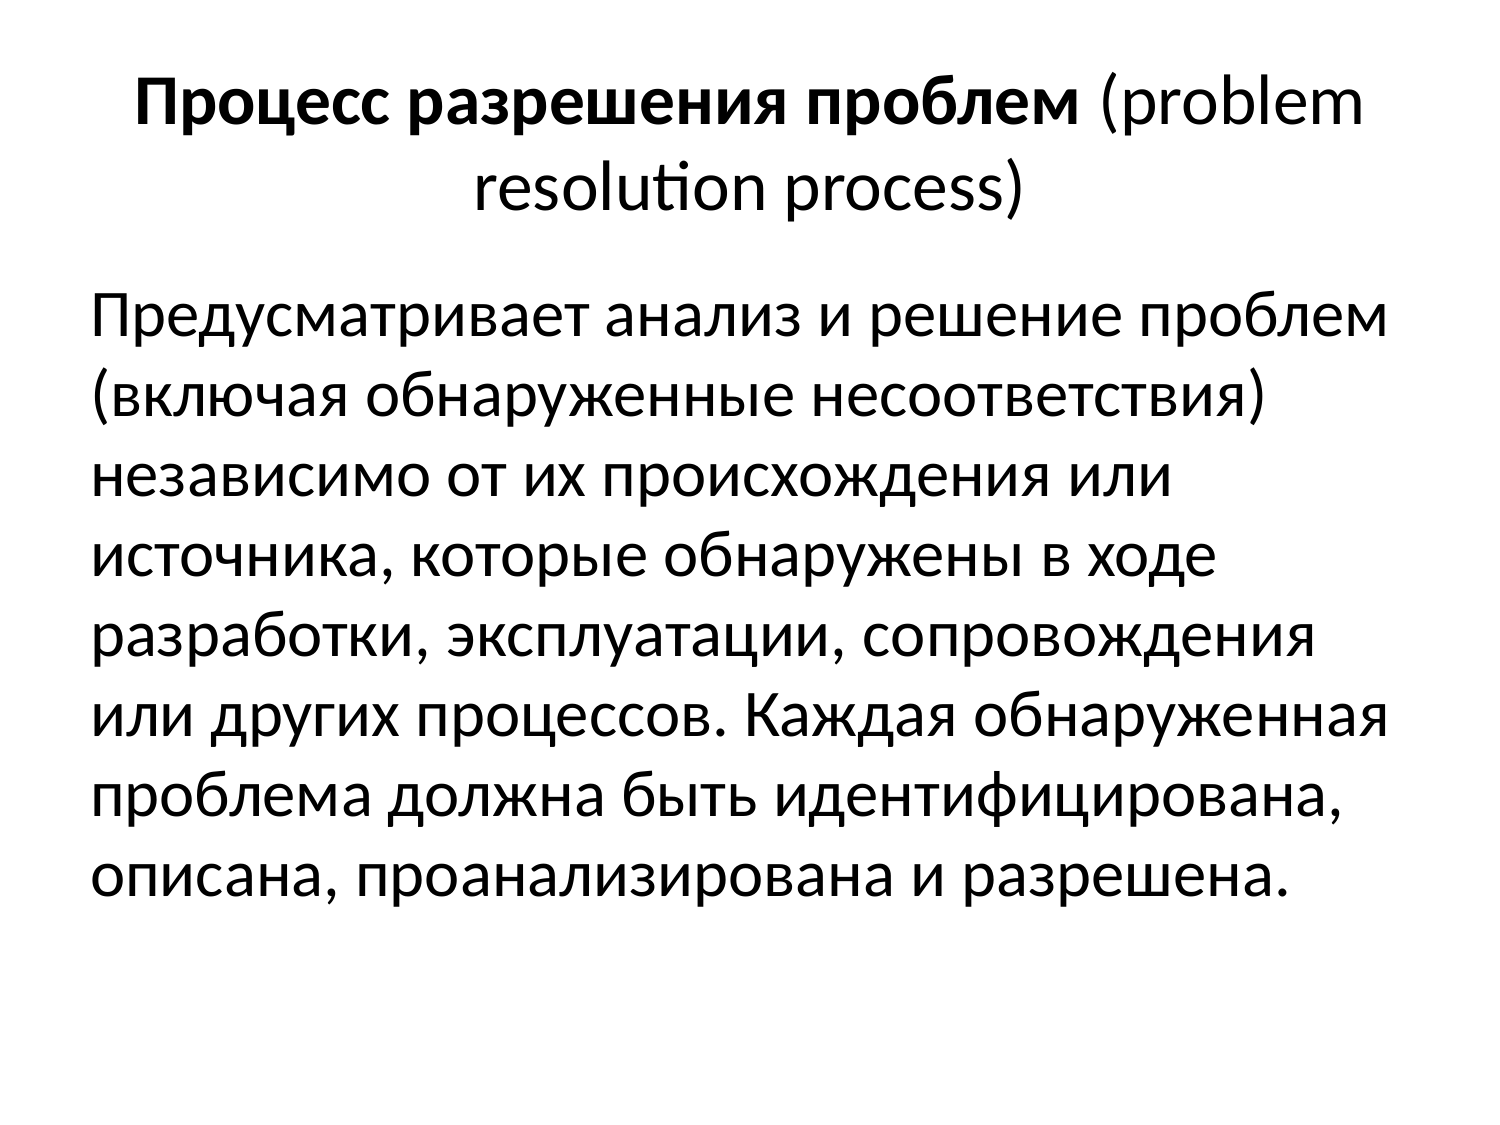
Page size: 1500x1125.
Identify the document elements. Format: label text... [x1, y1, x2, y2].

title Процесс разрешения проблем (problem resolution process) [75, 45, 1425, 233]
list Предусматривает анализ и решение проблем (включая обнаруженные несоответствия) независимо от их происхождения или источника, которые обнаружены в ходе разработки, эксплуатации, сопровождения или других процессов. Каждая обнаруженная проблема должна быть идентифицирована, описана, проанализирована и разрешена. [75, 262, 1425, 1005]
